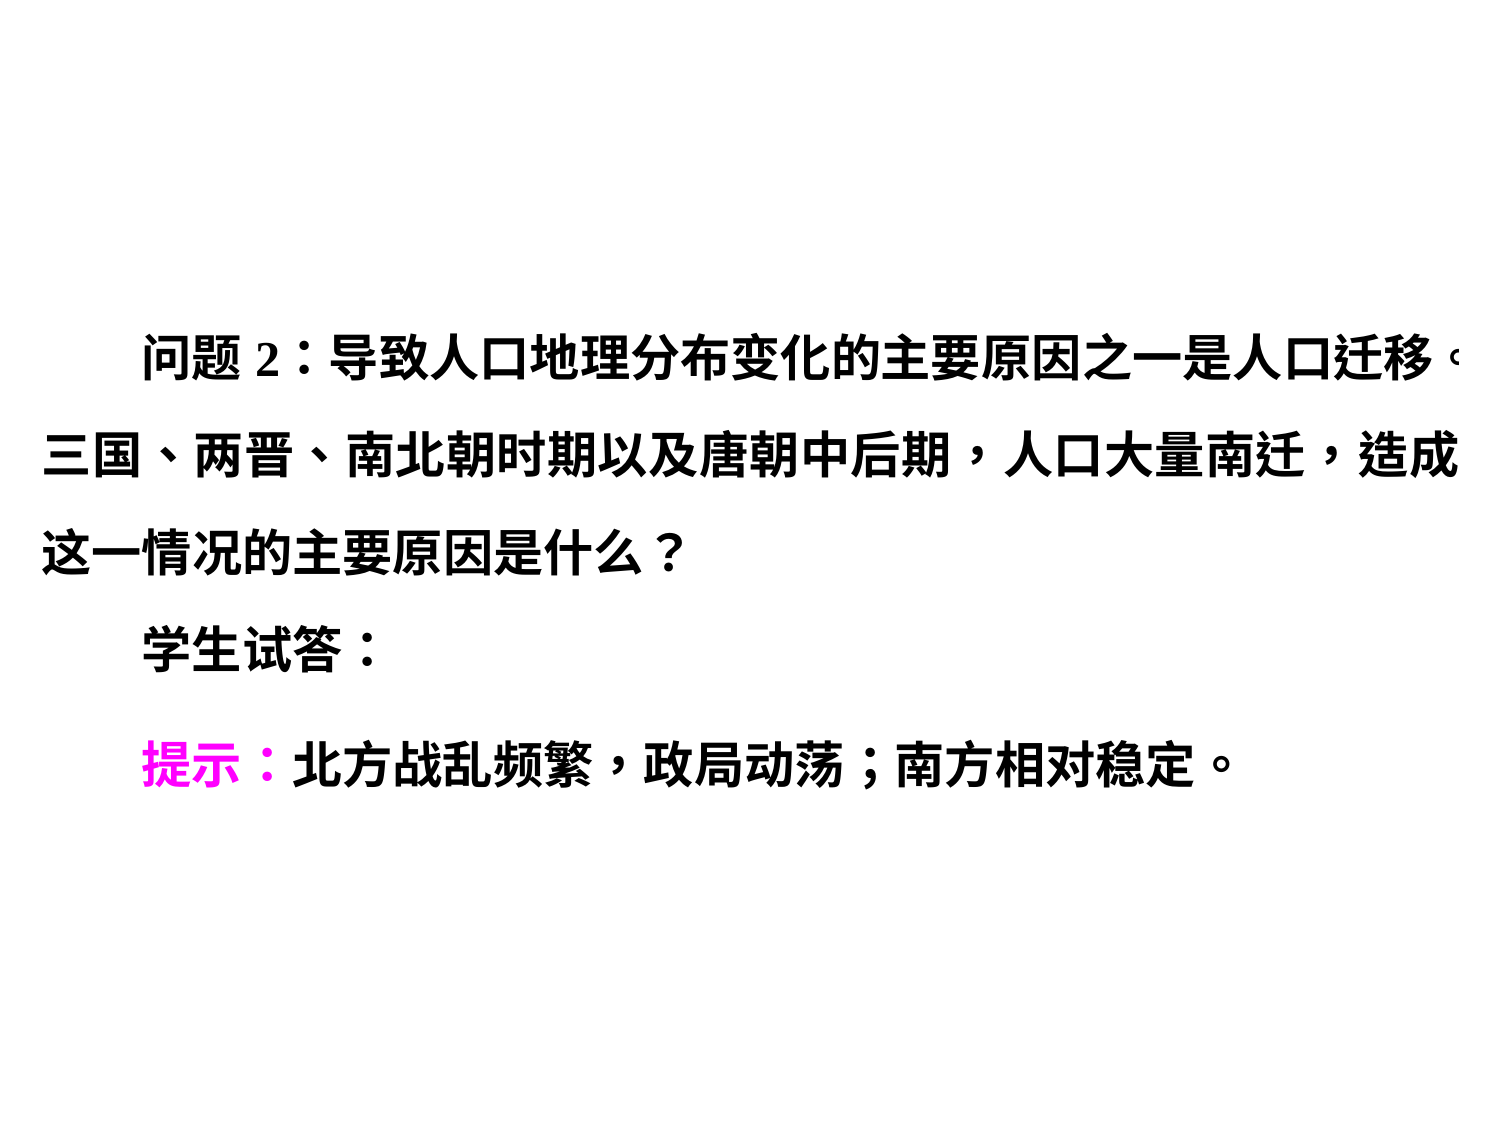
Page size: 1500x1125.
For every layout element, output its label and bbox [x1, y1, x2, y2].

text_box [41, 733, 1459, 831]
text_box [41, 326, 1459, 716]
